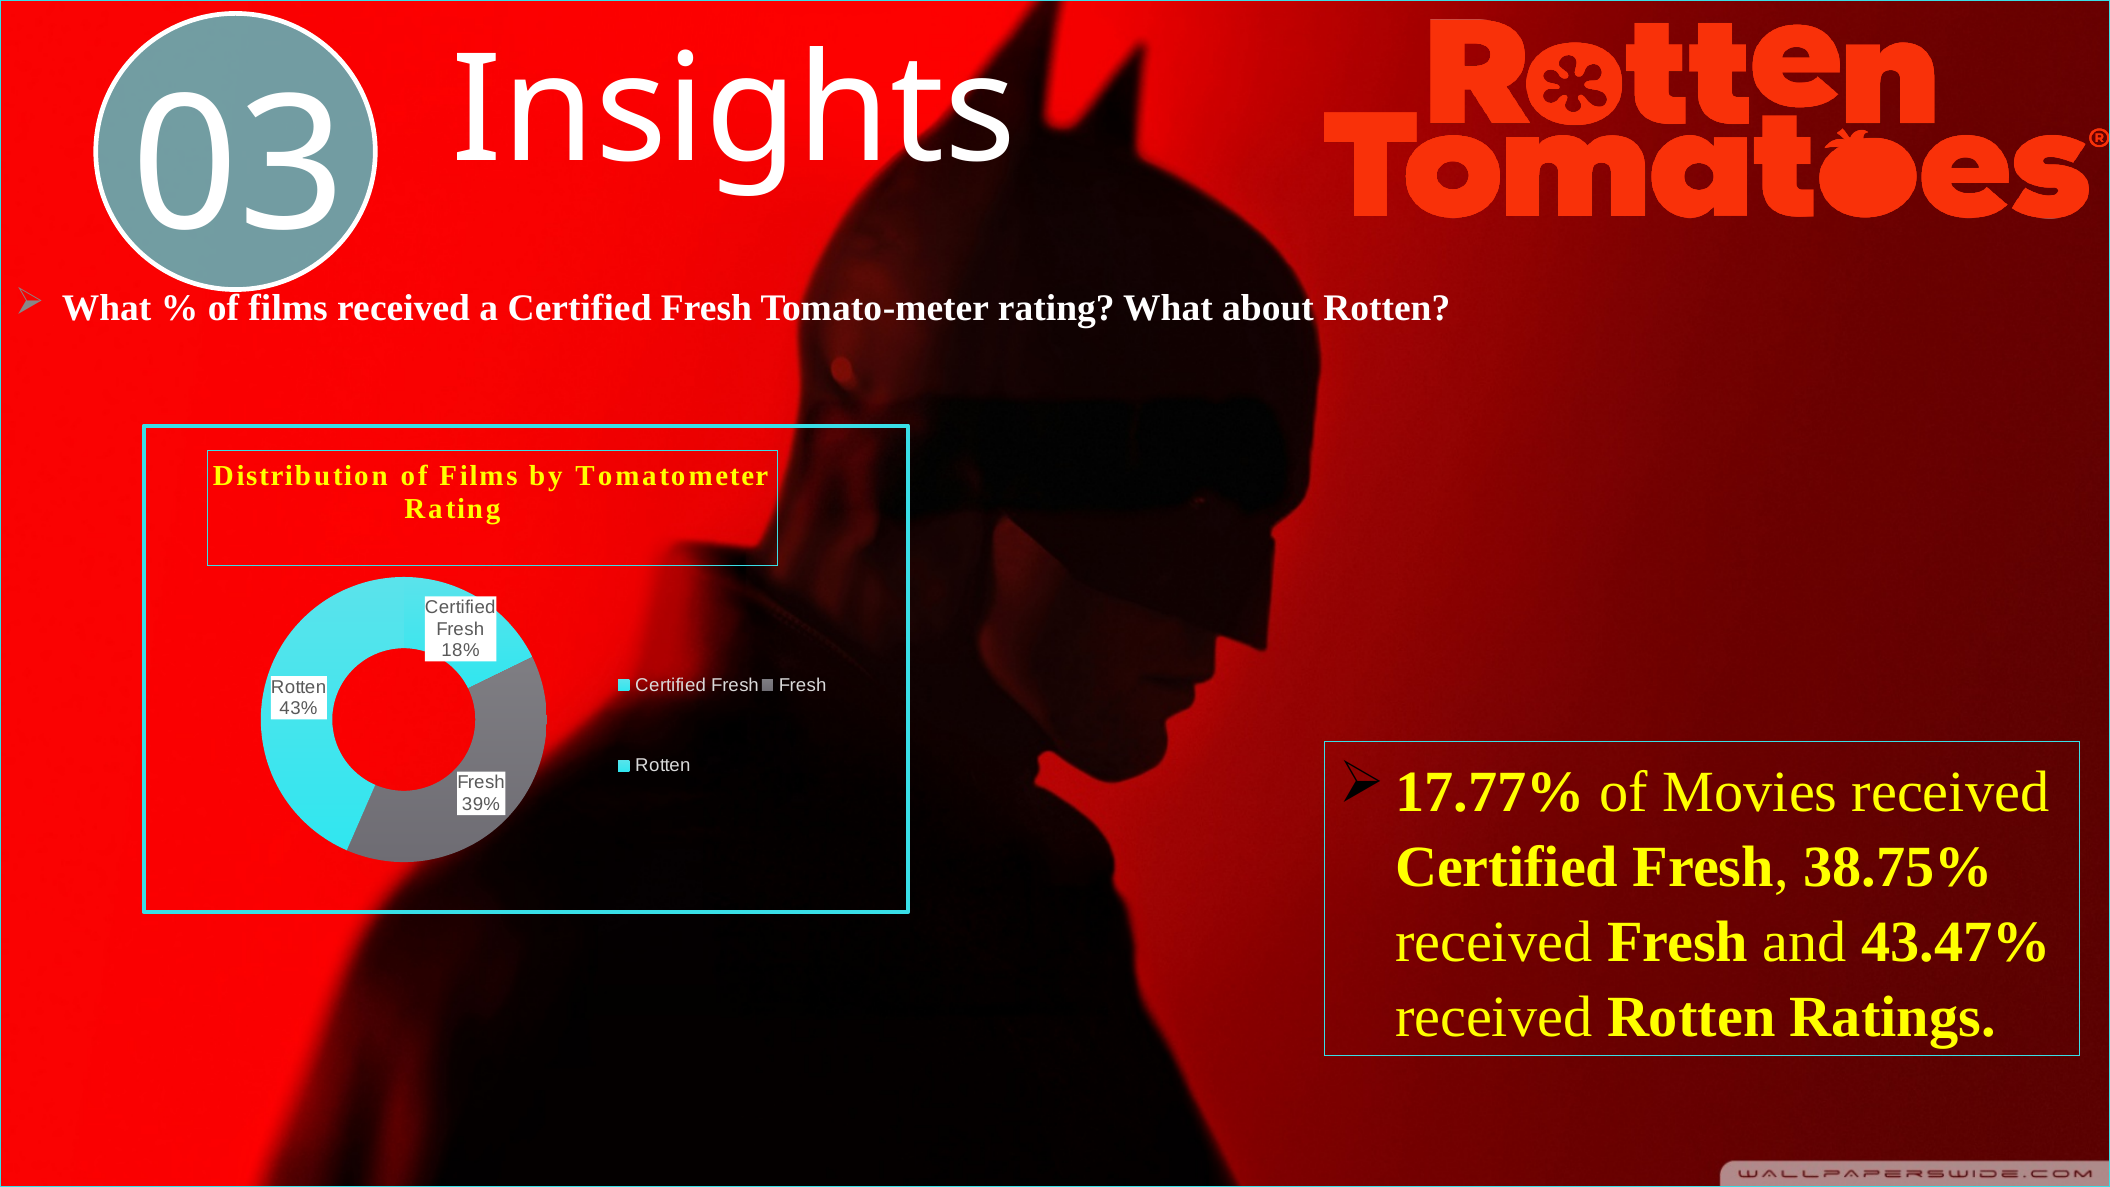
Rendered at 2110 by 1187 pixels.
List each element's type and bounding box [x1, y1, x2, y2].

picture [0, 0, 2110, 1187]
chart [141, 423, 911, 915]
